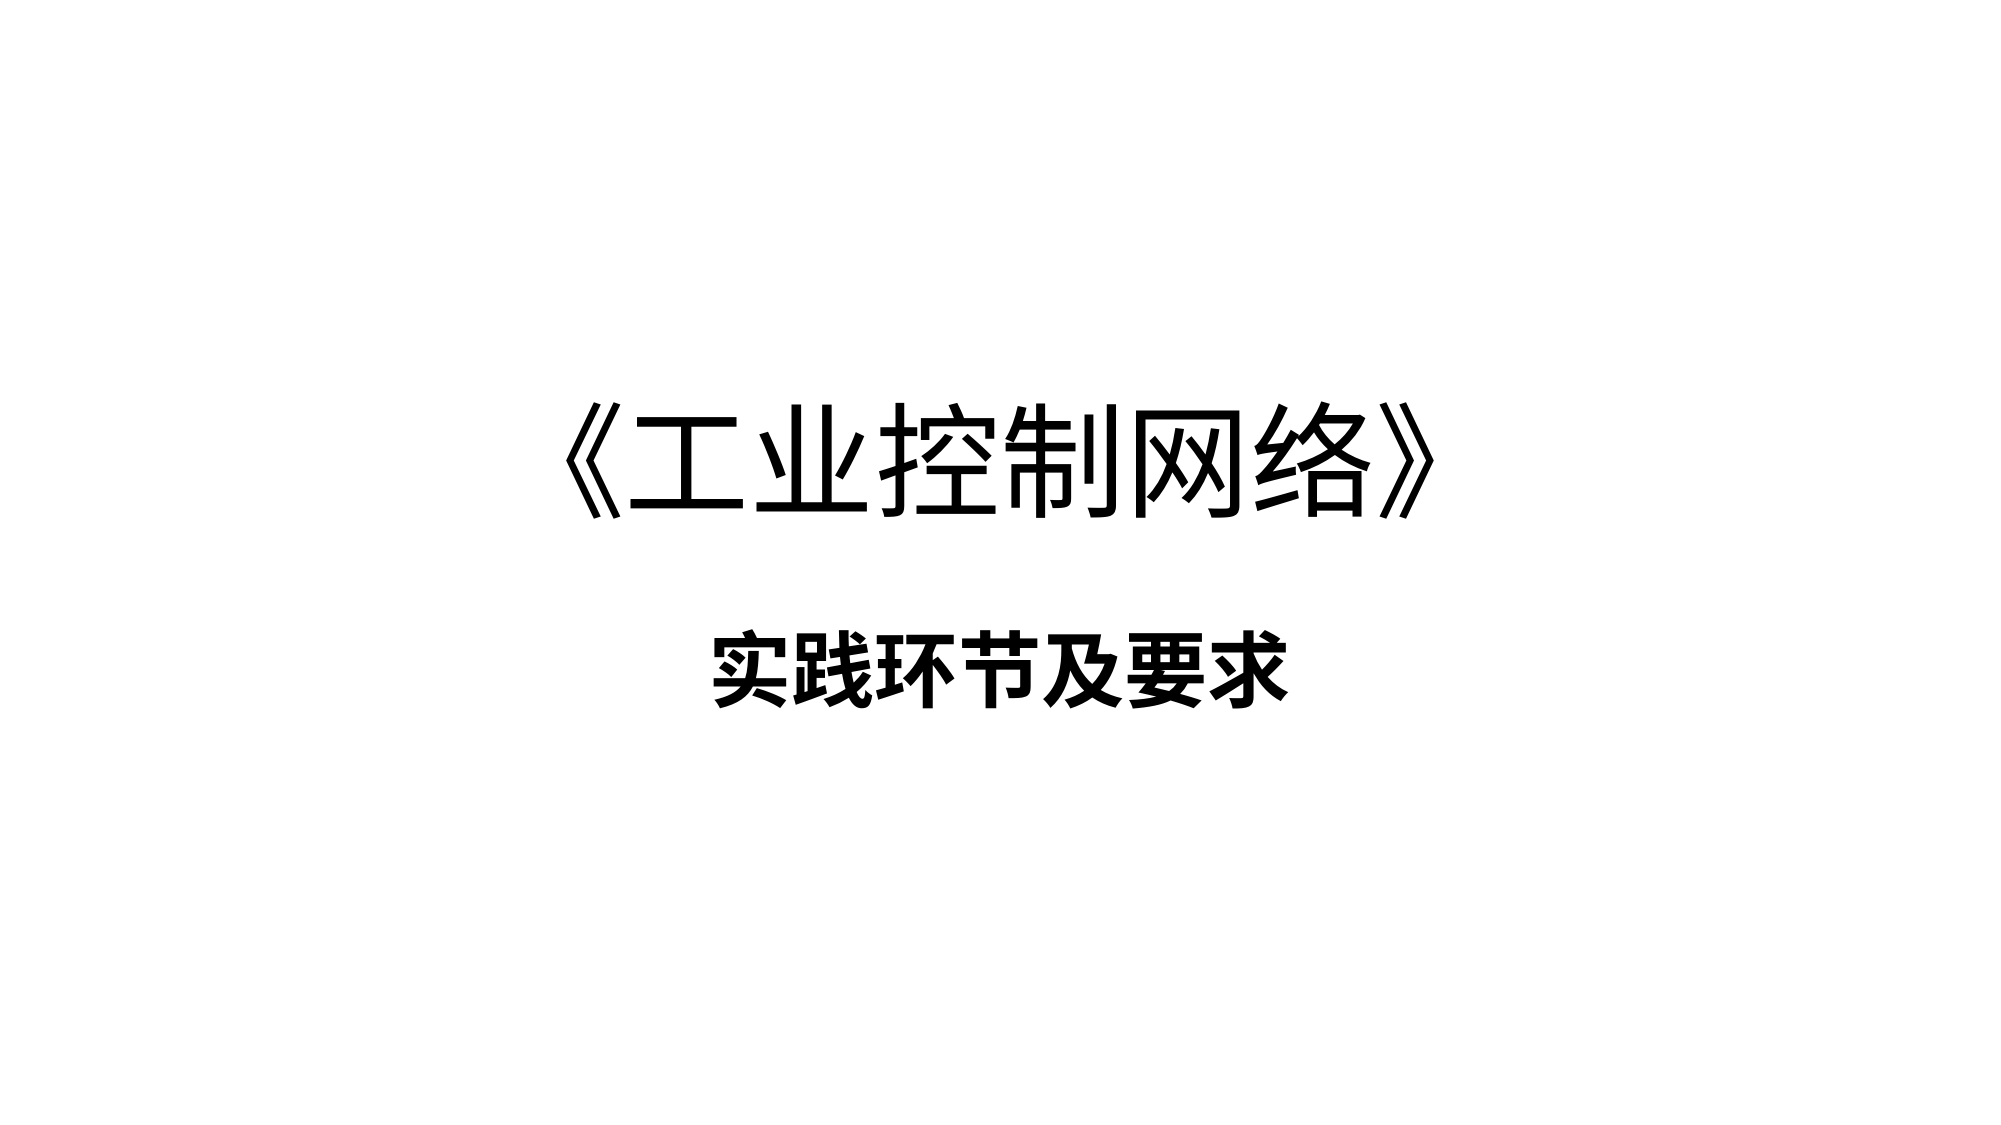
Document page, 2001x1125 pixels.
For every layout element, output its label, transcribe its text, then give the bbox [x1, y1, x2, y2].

title 《工业控制网络》 [249, 151, 1750, 544]
subtitle 实践环节及要求 [249, 669, 1750, 941]
